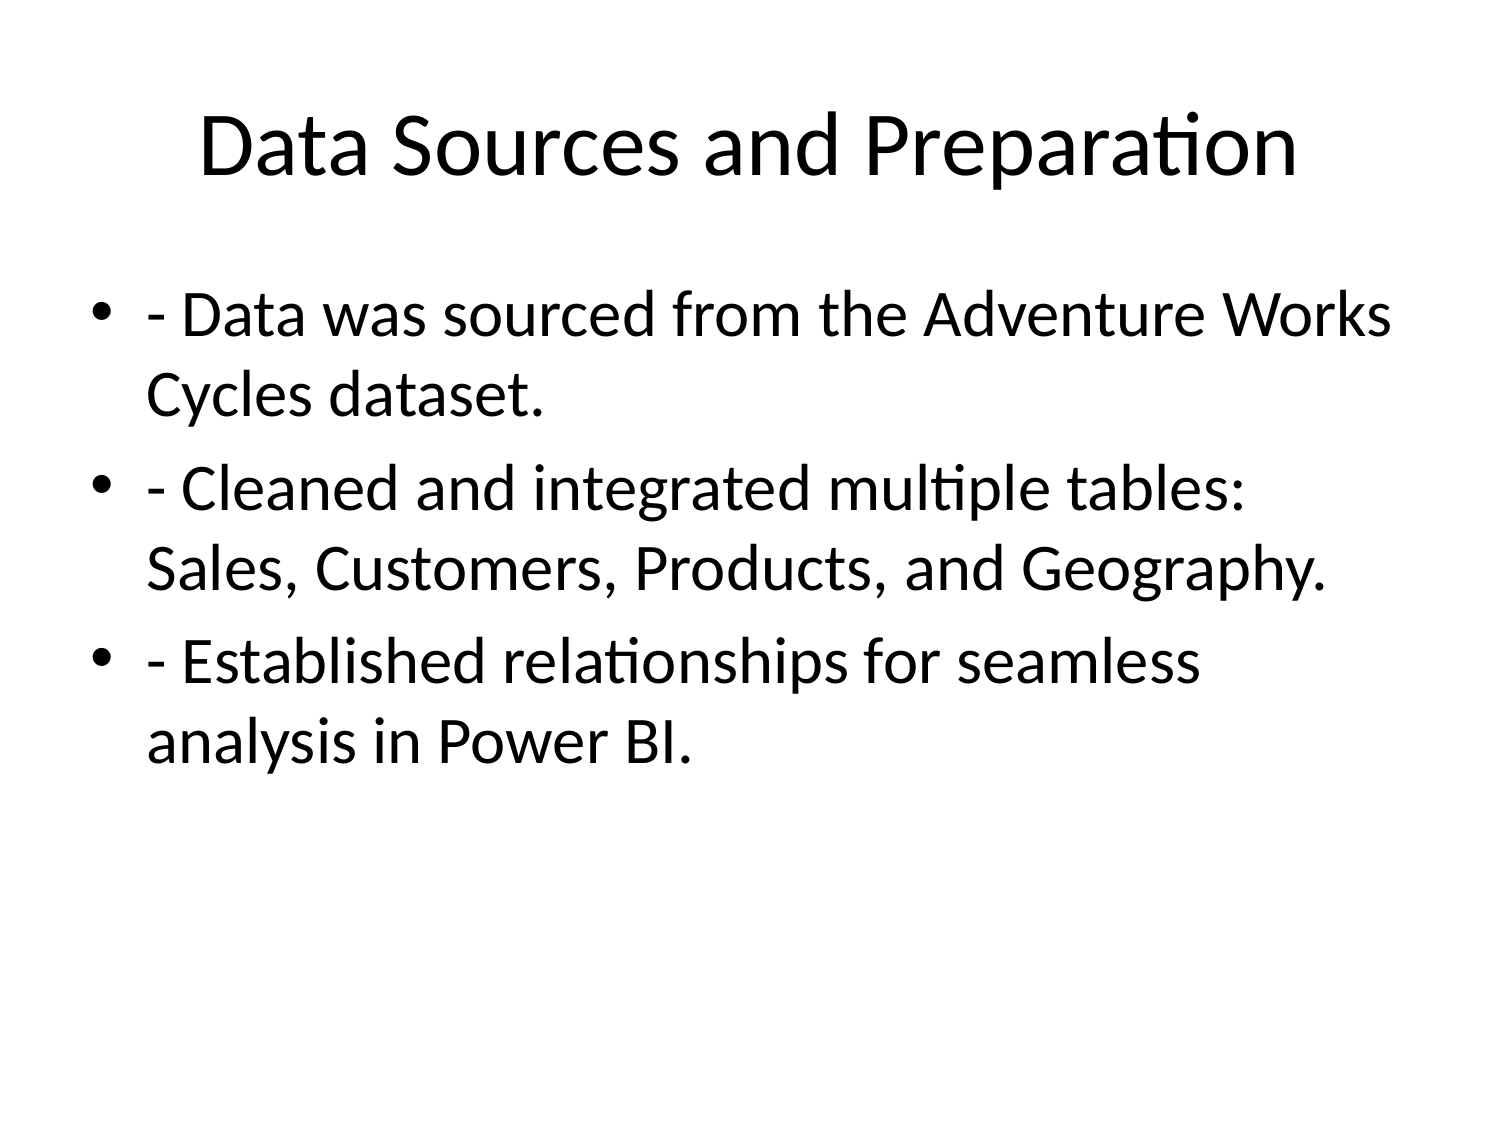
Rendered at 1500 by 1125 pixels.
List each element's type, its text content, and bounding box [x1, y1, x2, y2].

title Data Sources and Preparation [75, 45, 1425, 233]
list - Data was sourced from the Adventure Works Cycles dataset. - Cleaned and integrated multiple tables: Sales, Customers, Products, and Geography. - Established relationships for seamless analysis in Power BI. [75, 262, 1425, 1005]
